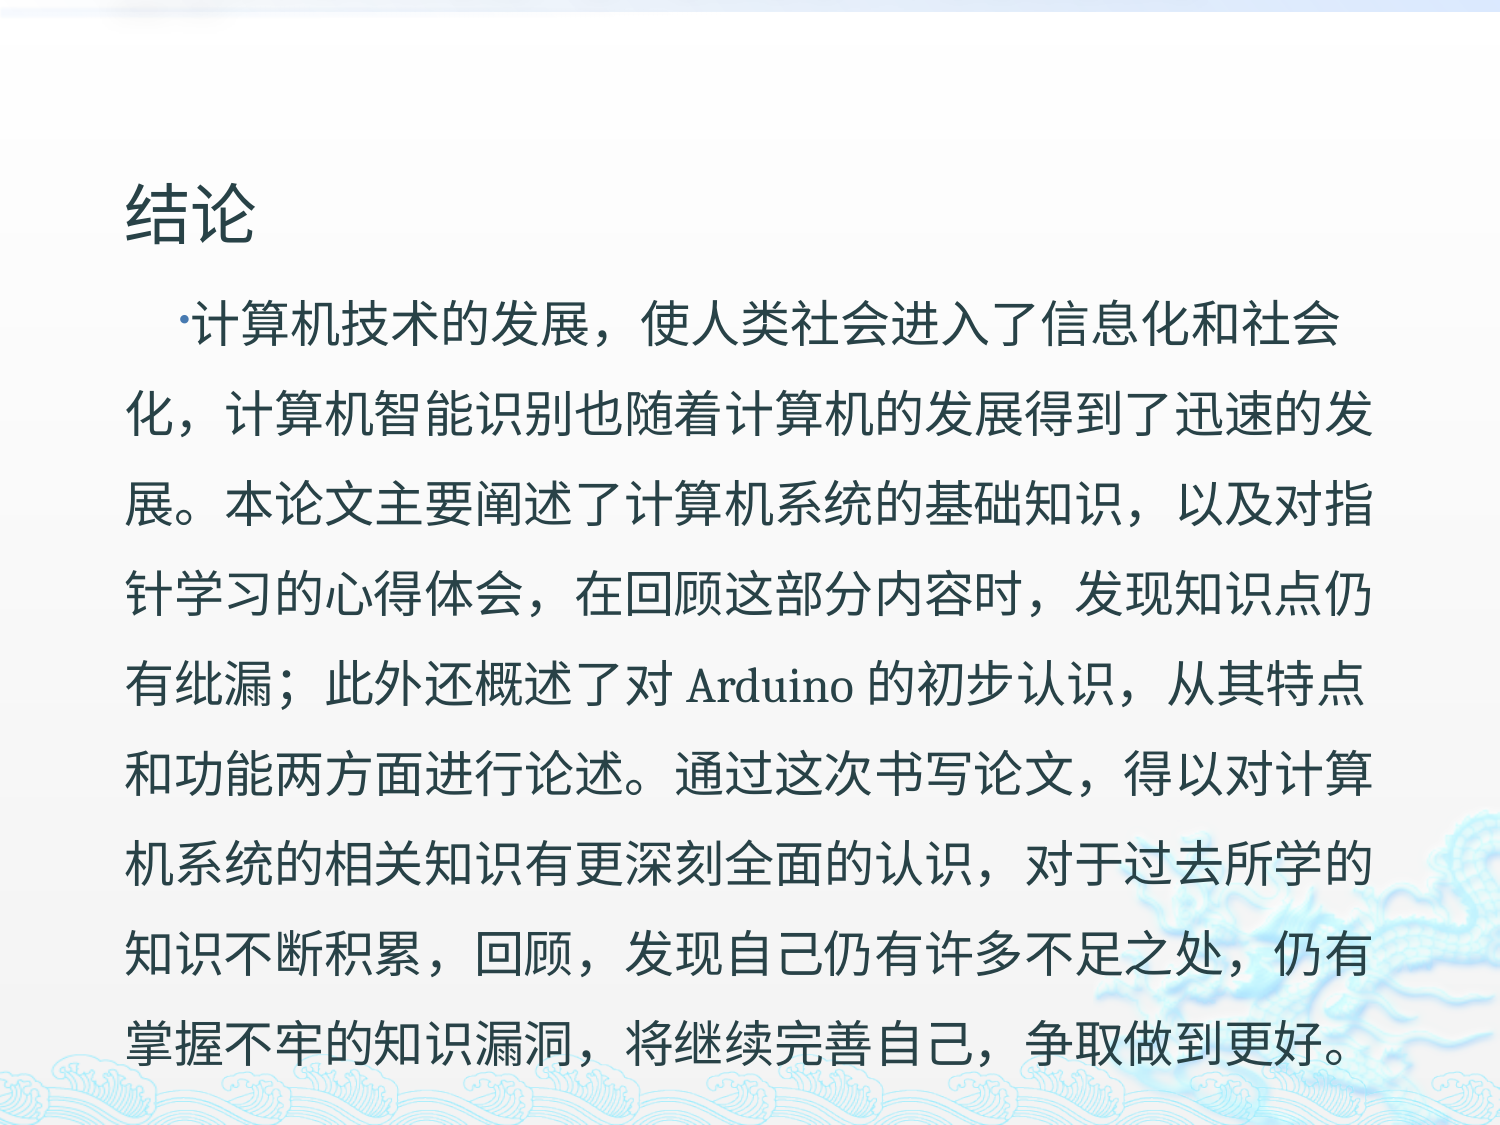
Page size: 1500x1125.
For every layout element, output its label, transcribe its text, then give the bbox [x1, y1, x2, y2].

list 结论 计算机技术的发展，使人类社会进入了信息化和社会化，计算机智能识别也随着计算机的发展得到了迅速的发展。本论文主要阐述了计算机系统的基础知识，以及对指针学习的心得体会，在回顾这部分内容时，发现知识点仍有纰漏；此外还概述了对Arduino的初步认识，从其特点和功能两方面进行论述。通过这次书写论文，得以对计算机系统的相关知识有更深刻全面的认识，对于过去所学的知识不断积累，回顾，发现自己仍有许多不足之处，仍有掌握不牢的知识漏洞，将继续完善自己，争取做到更好。 [53, 125, 1404, 868]
